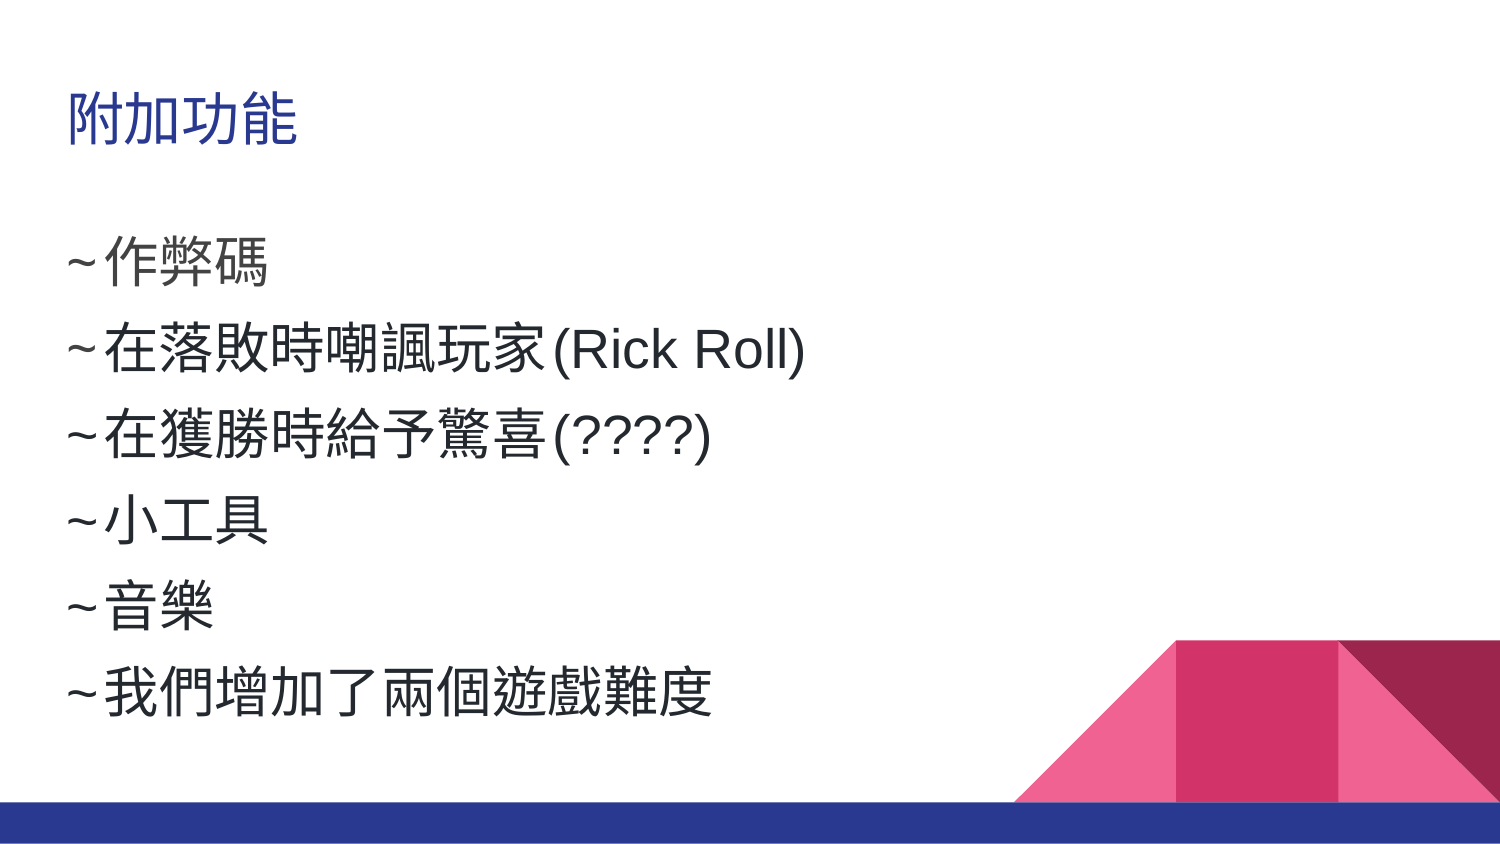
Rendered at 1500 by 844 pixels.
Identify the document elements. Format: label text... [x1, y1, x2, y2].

title 附加功能 [51, 67, 1449, 167]
list ~作弊碼 ~在落敗時嘲諷玩家(Rick Roll) ~在獲勝時給予驚喜(????) ~小工具 ~音樂 ~我們增加了兩個遊戲難度 [51, 201, 1449, 750]
